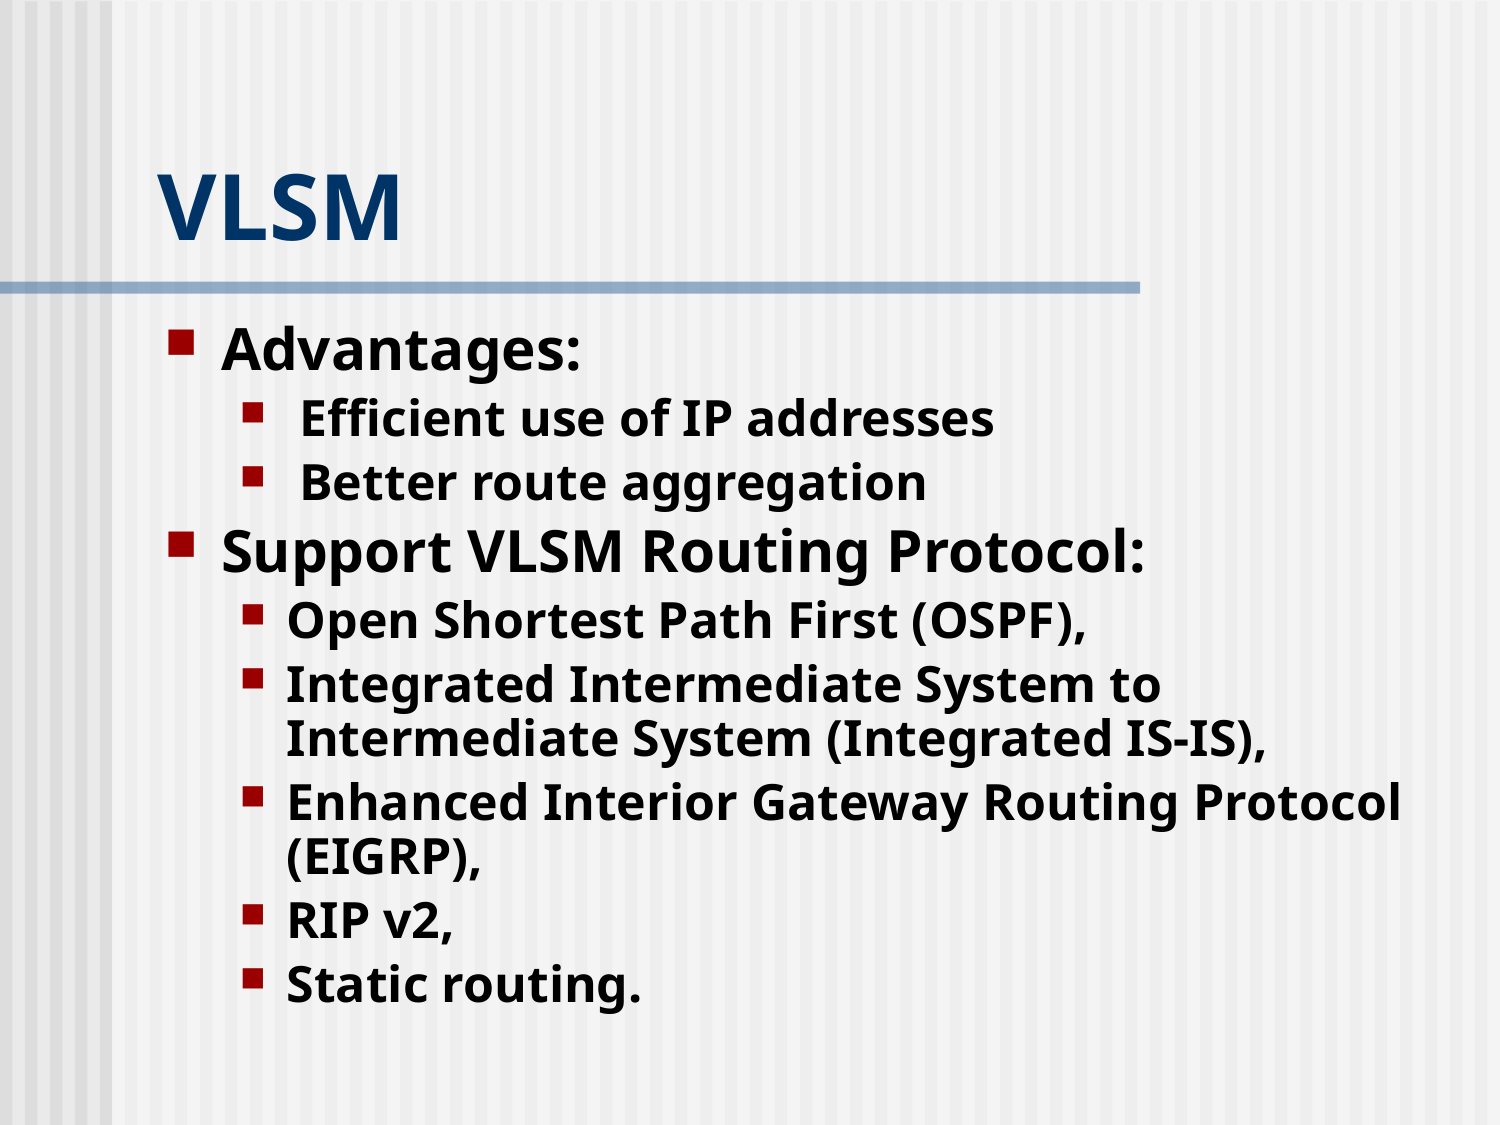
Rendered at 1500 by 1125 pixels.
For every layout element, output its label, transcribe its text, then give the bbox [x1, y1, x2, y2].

title VLSM [142, 31, 1482, 267]
list Advantages: Efficient use of IP addresses Better route aggregation Support VLSM Routing Protocol: Open Shortest Path First (OSPF), Integrated Intermediate System to Intermediate System (Integrated IS-IS), Enhanced Interior Gateway Routing Protocol (EIGRP), RIP v2, Static routing. [149, 312, 1481, 1000]
